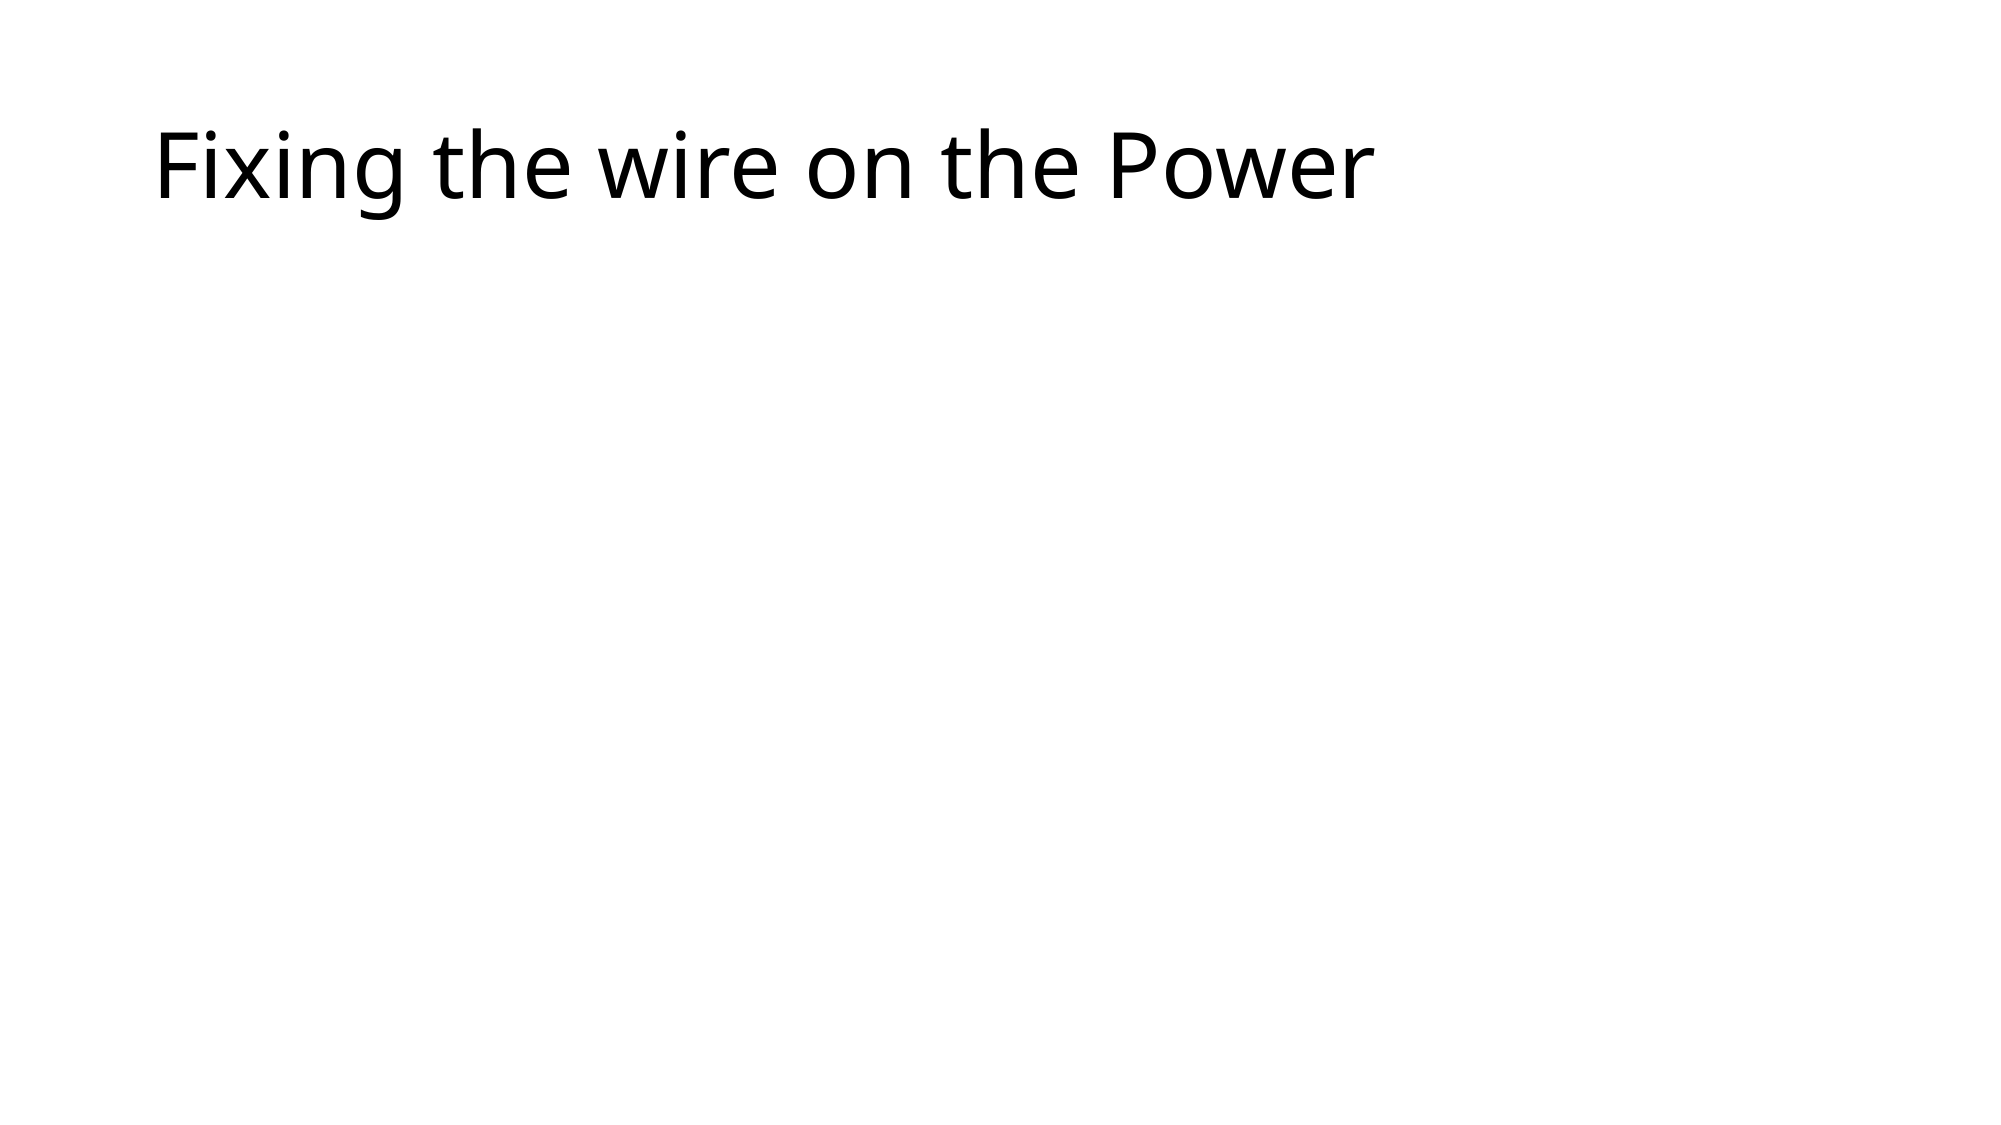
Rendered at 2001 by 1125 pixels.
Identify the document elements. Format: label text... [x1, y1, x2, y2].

title Fixing the wire on the Power [137, 59, 1863, 278]
